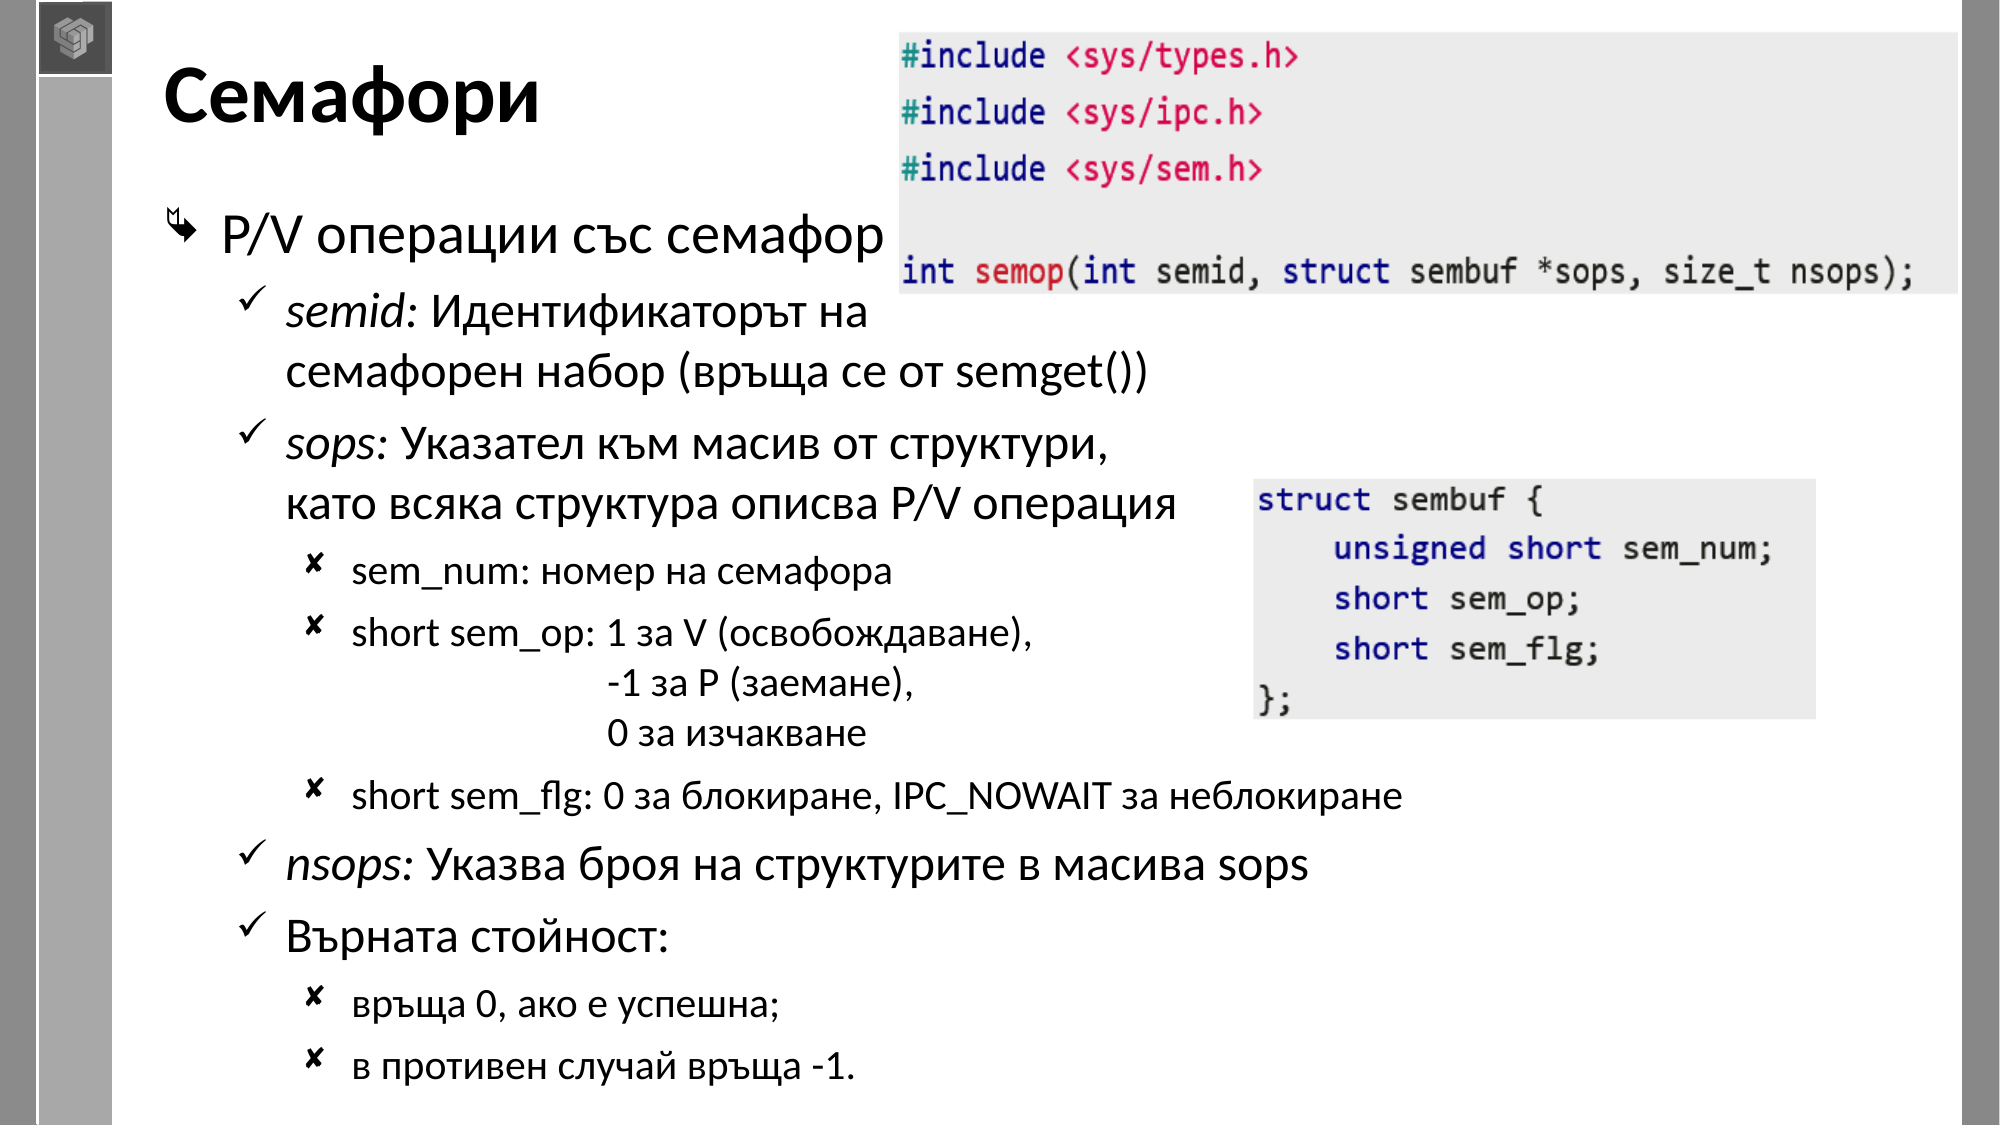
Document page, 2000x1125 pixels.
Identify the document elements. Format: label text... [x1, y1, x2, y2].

list P/V операции със семафор semid: Идентификаторът на семафорен набор (връща се от semget()) sops: Указател към масив от структури, като всяка структура описва P/V операция sem_num: номер на семафора short sem_op: 1 за V (освобождаване), -1 за P (заемане), 0 за изчакване short sem_flg: 0 за блокиране, IPC_NOWAIT за неблокиране nsops: Указва броя на структурите в масива sops Върната стойност: връща 0, ако е успешна; в противен случай връща -1. [149, 187, 1938, 1113]
title Семафори [149, 29, 899, 149]
picture [41, 5, 105, 71]
picture [899, 29, 1958, 296]
picture [1249, 476, 1816, 721]
